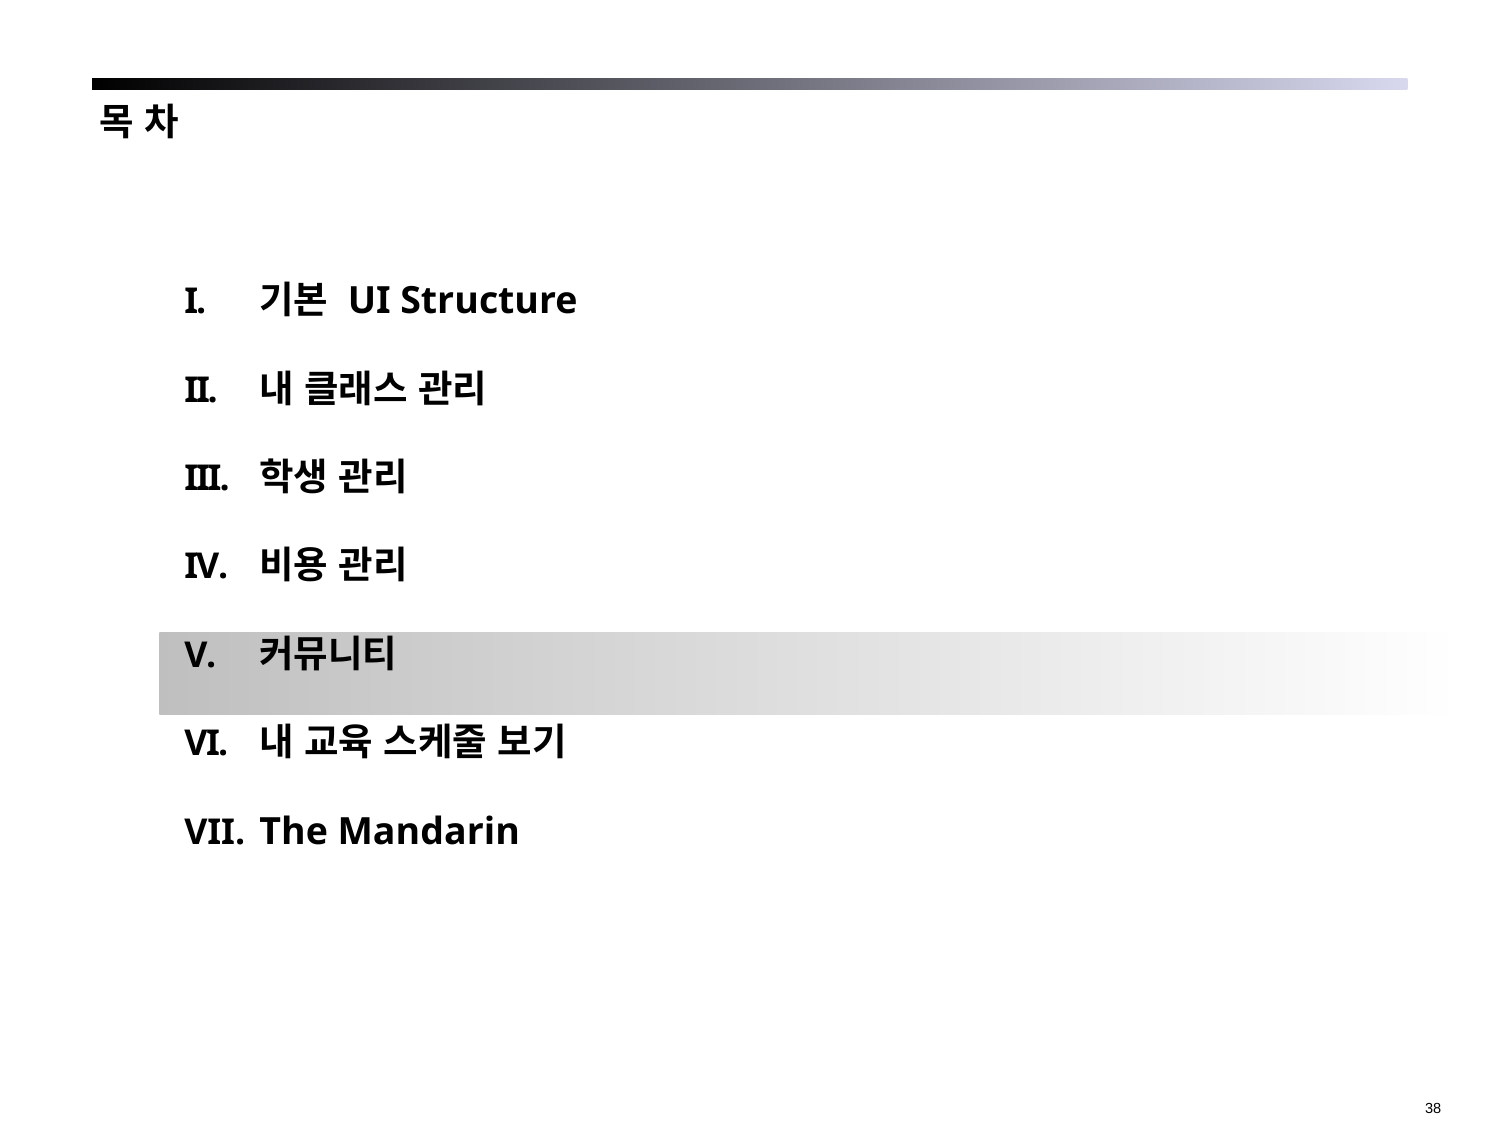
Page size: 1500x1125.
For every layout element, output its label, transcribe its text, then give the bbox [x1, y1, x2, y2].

text_box [159, 632, 169, 715]
text_box 목 차 [99, 91, 1500, 225]
text_box 기본 UI Structure 내 클래스 관리 학생 관리 비용 관리 커뮤니티 내 교육 스케줄 보기 The Mandarin [169, 255, 1456, 860]
